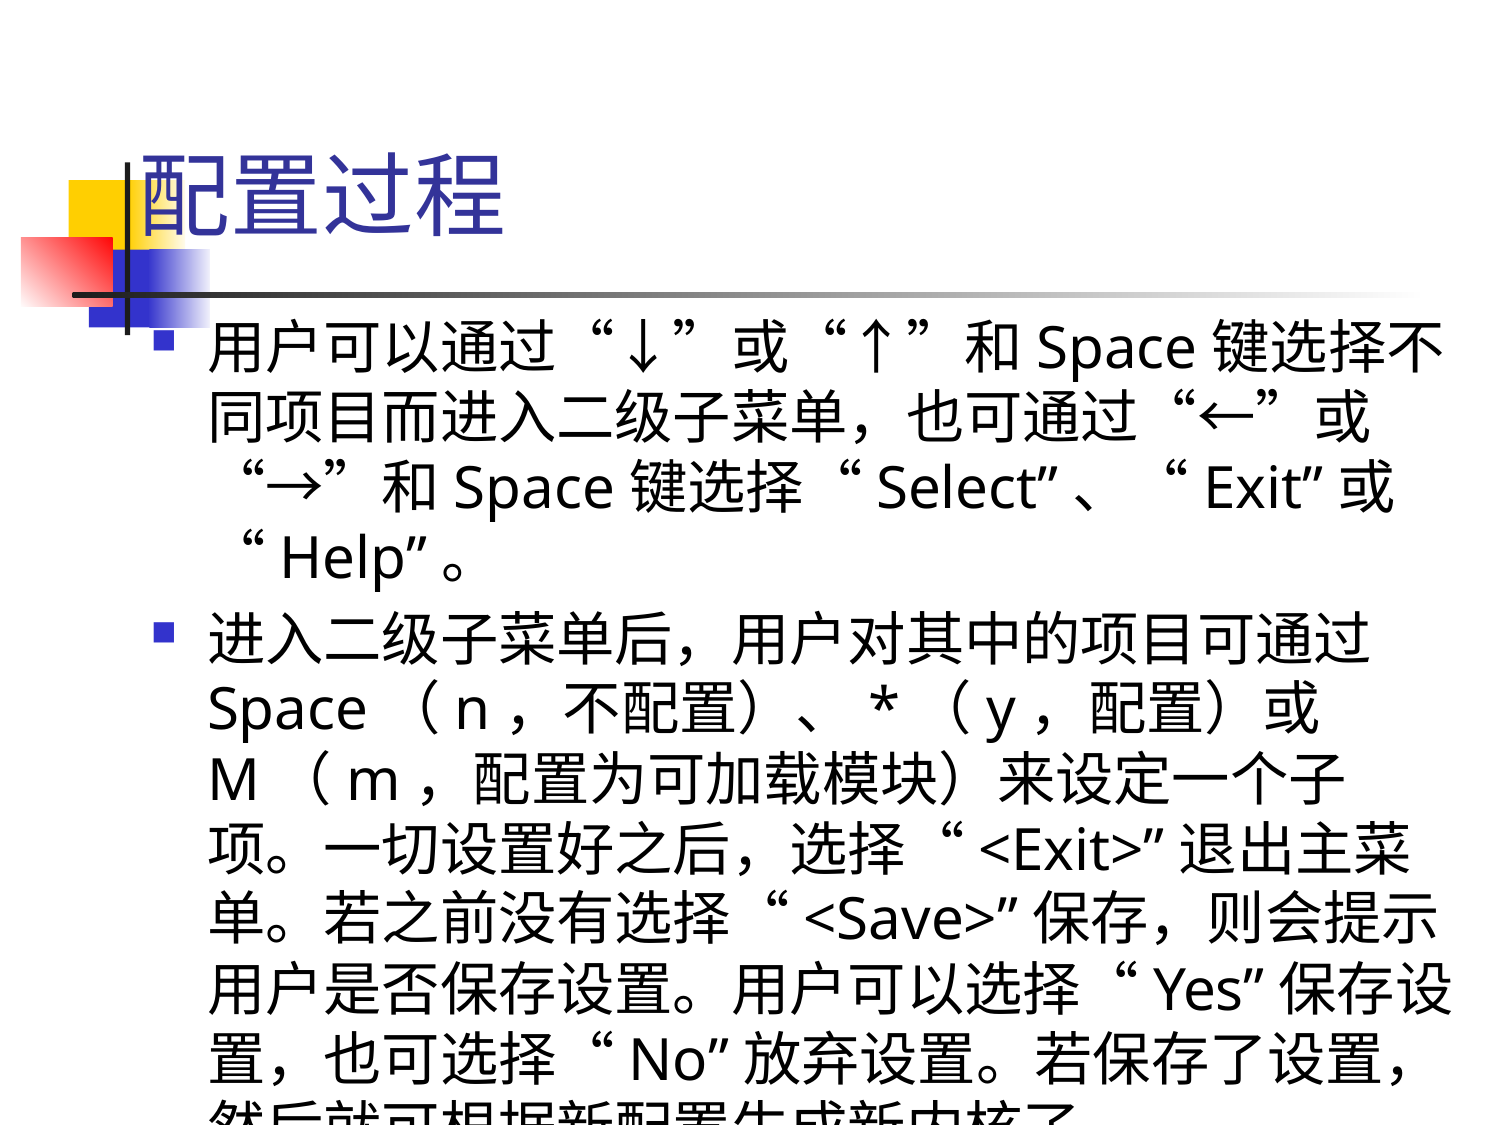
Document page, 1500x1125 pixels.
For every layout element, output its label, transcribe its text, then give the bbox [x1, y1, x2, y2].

list 用户可以通过“↓”或“↑”和Space键选择不同项目而进入二级子菜单，也可通过“←”或“→”和Space键选择“Select”、“Exit”或“Help”。 进入二级子菜单后，用户对其中的项目可通过Space（n，不配置）、*（y，配置）或M（m，配置为可加载模块）来设定一个子项。一切设置好之后，选择“<Exit>”退出主菜单。若之前没有选择“<Save>”保存，则会提示用户是否保存设置。用户可以选择“Yes”保存设置，也可选择“No”放弃设置。若保存了设置，然后就可根据新配置生成新内核了。 [135, 302, 1469, 1024]
title 配置过程 [123, 66, 1462, 256]
